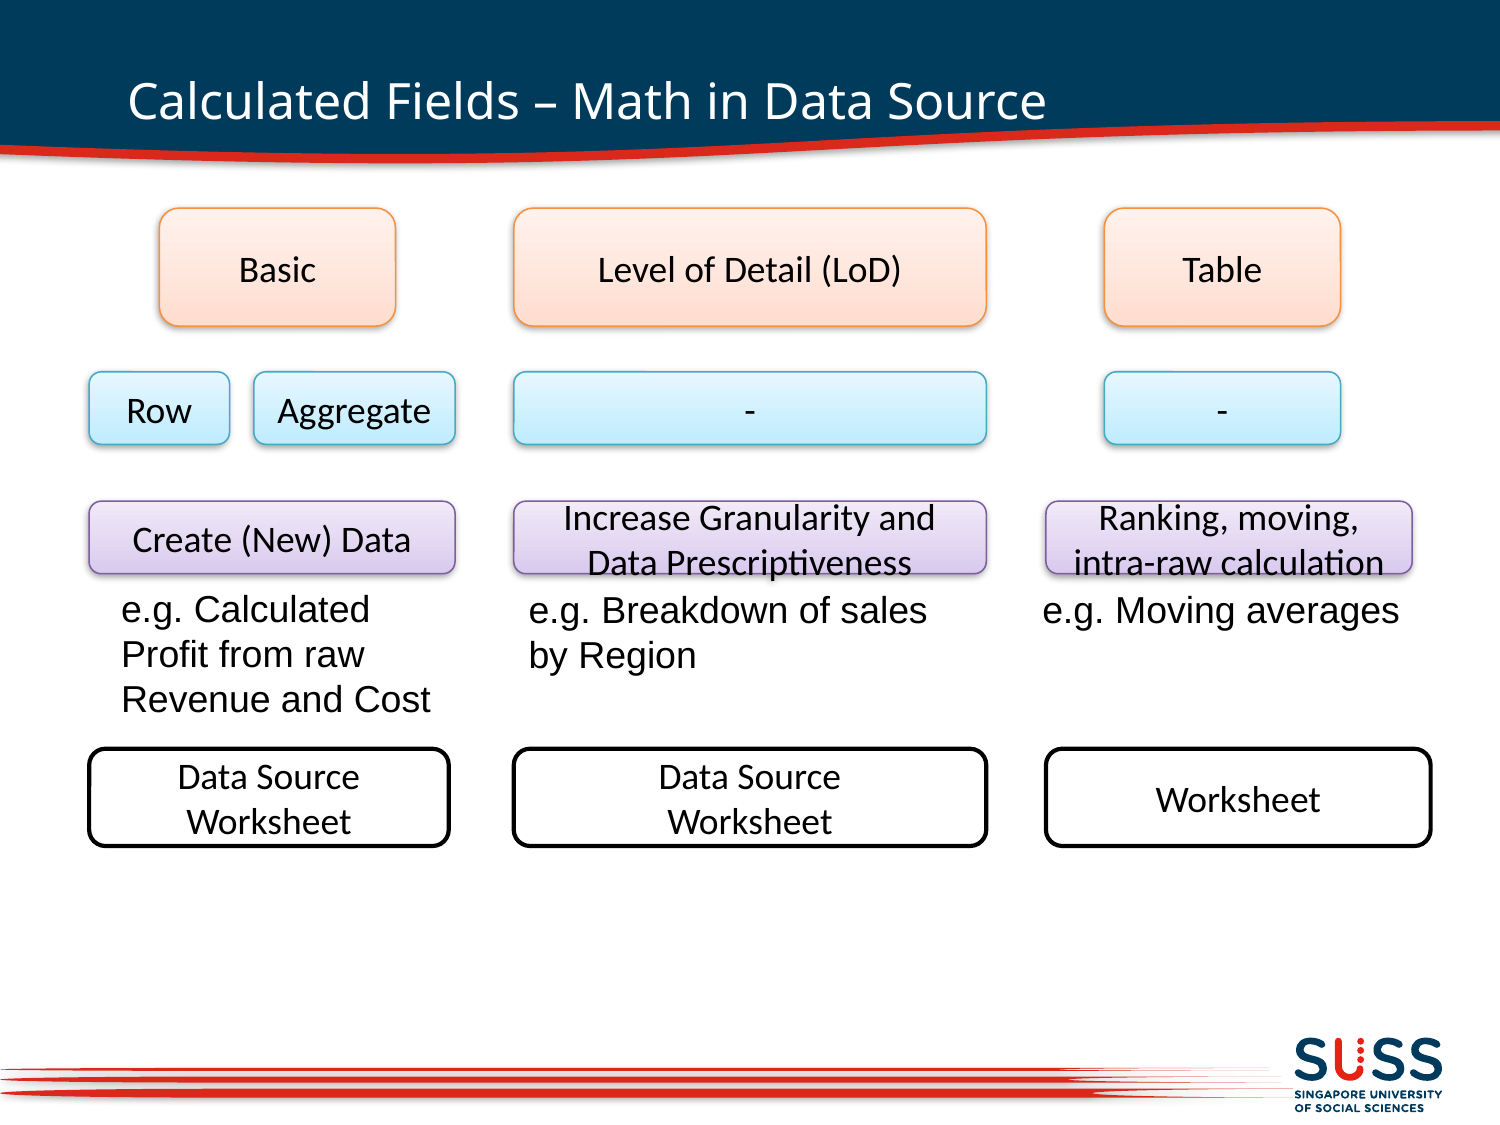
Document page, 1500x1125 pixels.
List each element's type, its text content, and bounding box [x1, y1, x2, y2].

text_box Ranking, moving, intra-raw calculation [1045, 500, 1413, 575]
text_box - [512, 370, 988, 446]
text_box Data Source Worksheet [87, 746, 451, 849]
text_box - [1103, 370, 1342, 446]
text_box Row [88, 370, 231, 446]
text_box Create (New) Data [88, 500, 456, 575]
text_box e.g. Calculated Profit from raw Revenue and Cost [106, 577, 449, 728]
text_box Increase Granularity and Data Prescriptiveness [512, 500, 988, 575]
text_box Aggregate [253, 370, 456, 446]
text_box e.g. Moving averages [1027, 578, 1500, 639]
text_box Basic [158, 207, 397, 327]
text_box Worksheet [1043, 746, 1433, 849]
title Calculated Fields – Math in Data Source [112, 62, 1350, 163]
text_box e.g. Breakdown of sales by Region [513, 578, 987, 684]
text_box Table [1103, 207, 1342, 327]
text_box Data Source Worksheet [511, 746, 989, 849]
text_box Level of Detail (LoD) [513, 207, 988, 327]
